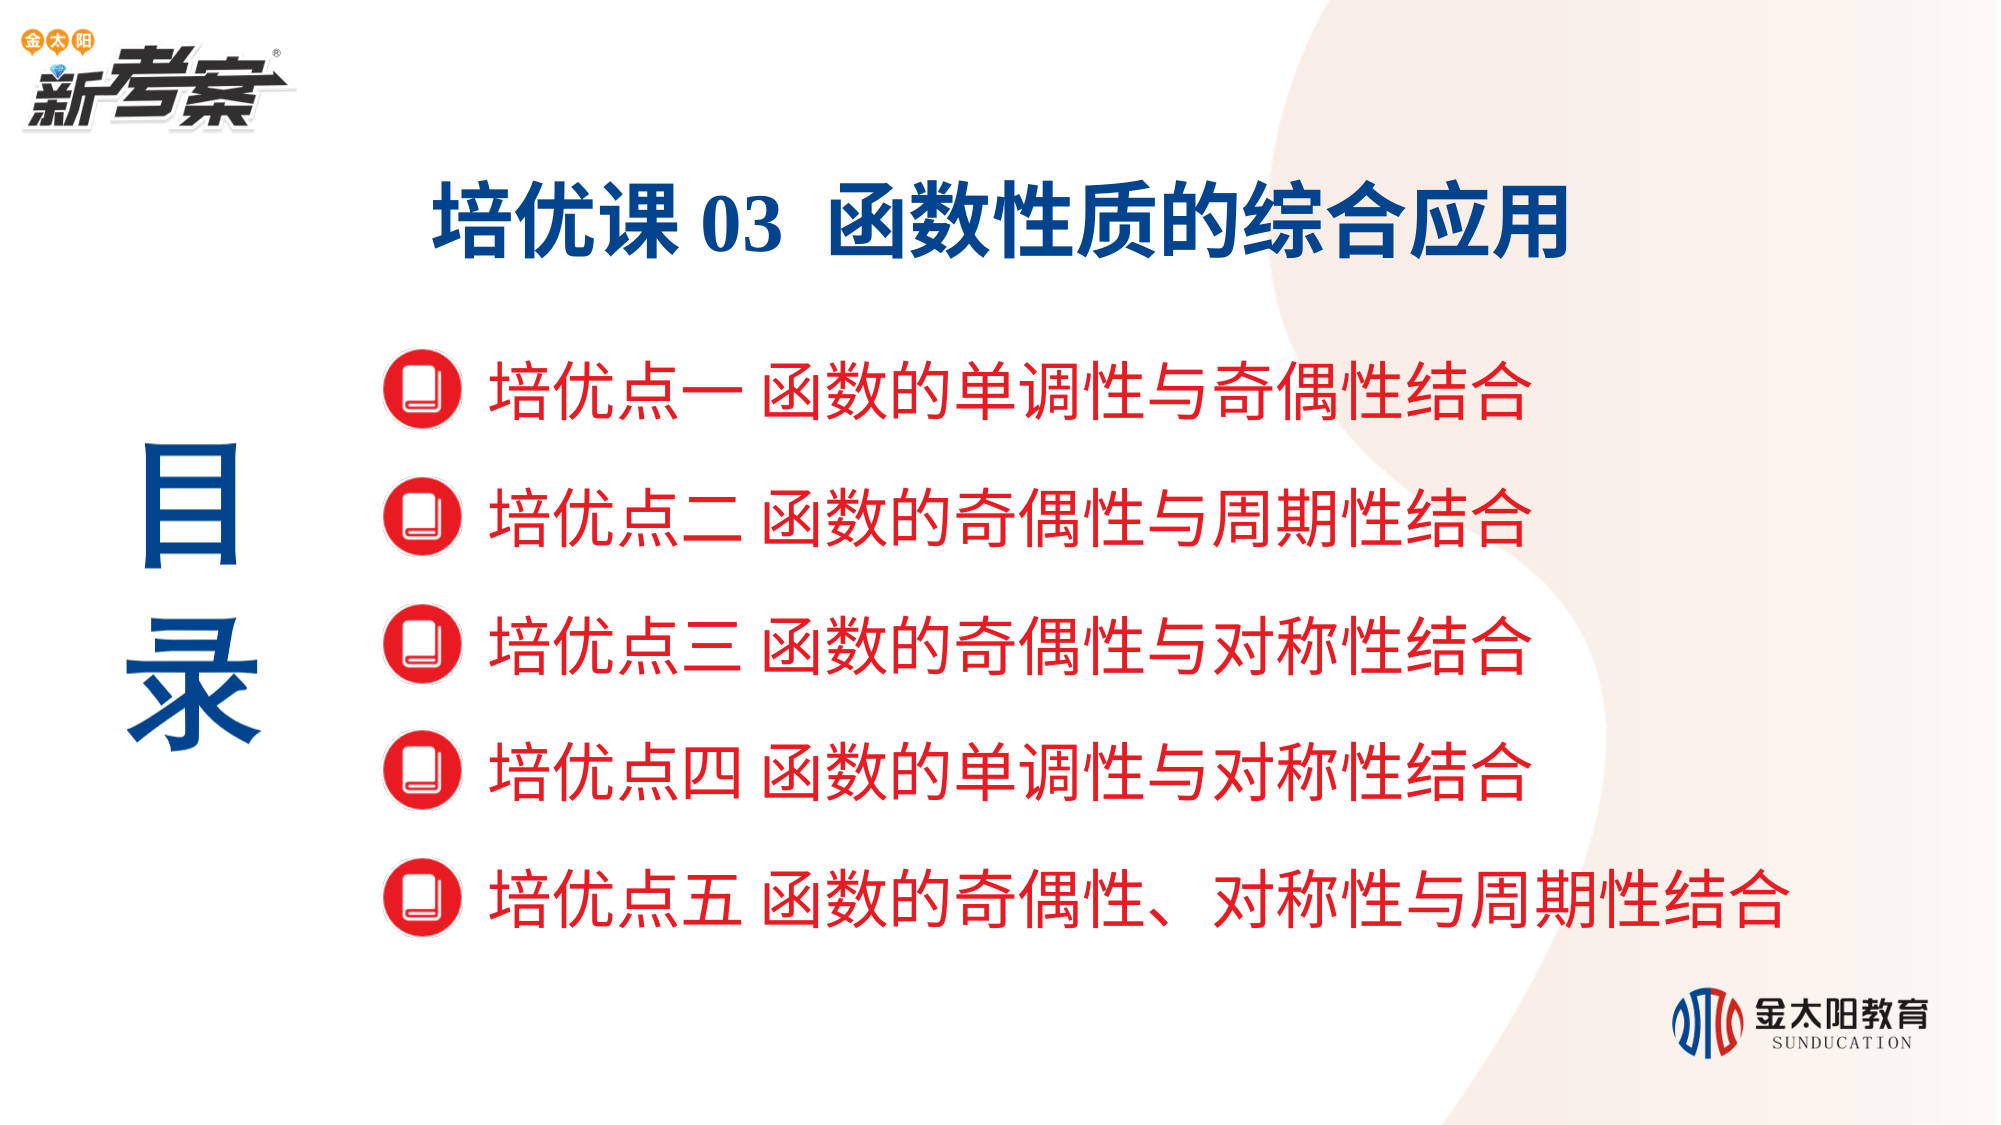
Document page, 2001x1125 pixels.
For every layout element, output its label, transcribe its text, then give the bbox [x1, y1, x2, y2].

text_box 培优点五 函数的奇偶性、对称性与周期性结合 [475, 851, 1911, 944]
picture [0, 0, 2000, 1125]
text_box 培优点二 函数的奇偶性与周期性结合 [475, 471, 1911, 563]
text_box 培优点四 函数的单调性与对称性结合 [475, 724, 1911, 816]
text_box 培优点三 函数的奇偶性与对称性结合 [475, 598, 1911, 690]
text_box 培优课03 函数性质的综合应用 [101, 152, 1904, 284]
text_box 培优点一 函数的单调性与奇偶性结合 [475, 343, 1911, 435]
